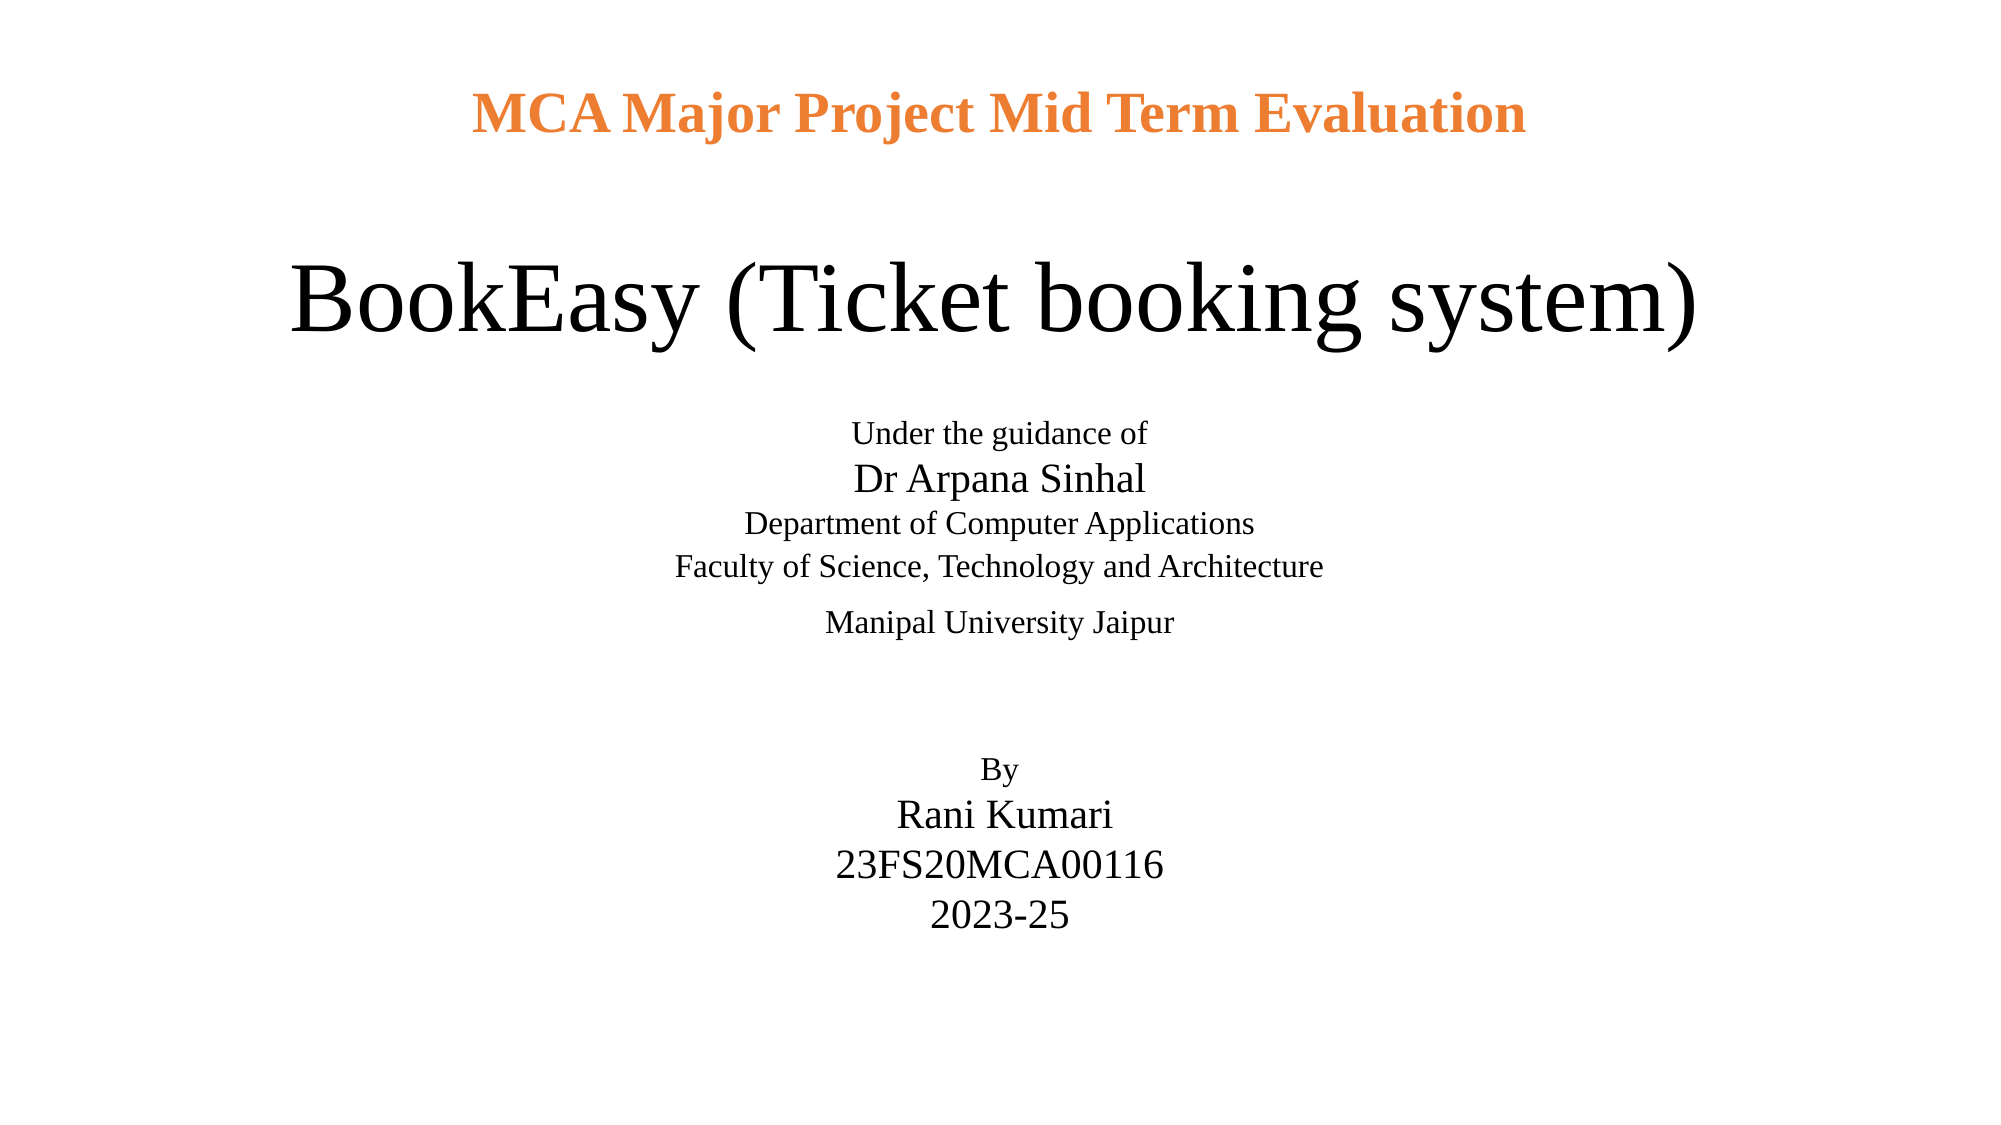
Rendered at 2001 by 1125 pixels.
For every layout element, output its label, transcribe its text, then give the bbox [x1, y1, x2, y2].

text_box Under the guidance of Dr Arpana Sinhal Department of Computer Applications Faculty of Science, Technology and Architecture Manipal University Jaipur [660, 403, 1340, 648]
text_box BookEasy (Ticket booking system) [125, 224, 1848, 359]
text_box By Rani Kumari 23FS20MCA00116 2023-25 [820, 739, 1180, 945]
text_box MCA Major Project Mid Term Evaluation [457, 66, 1543, 152]
